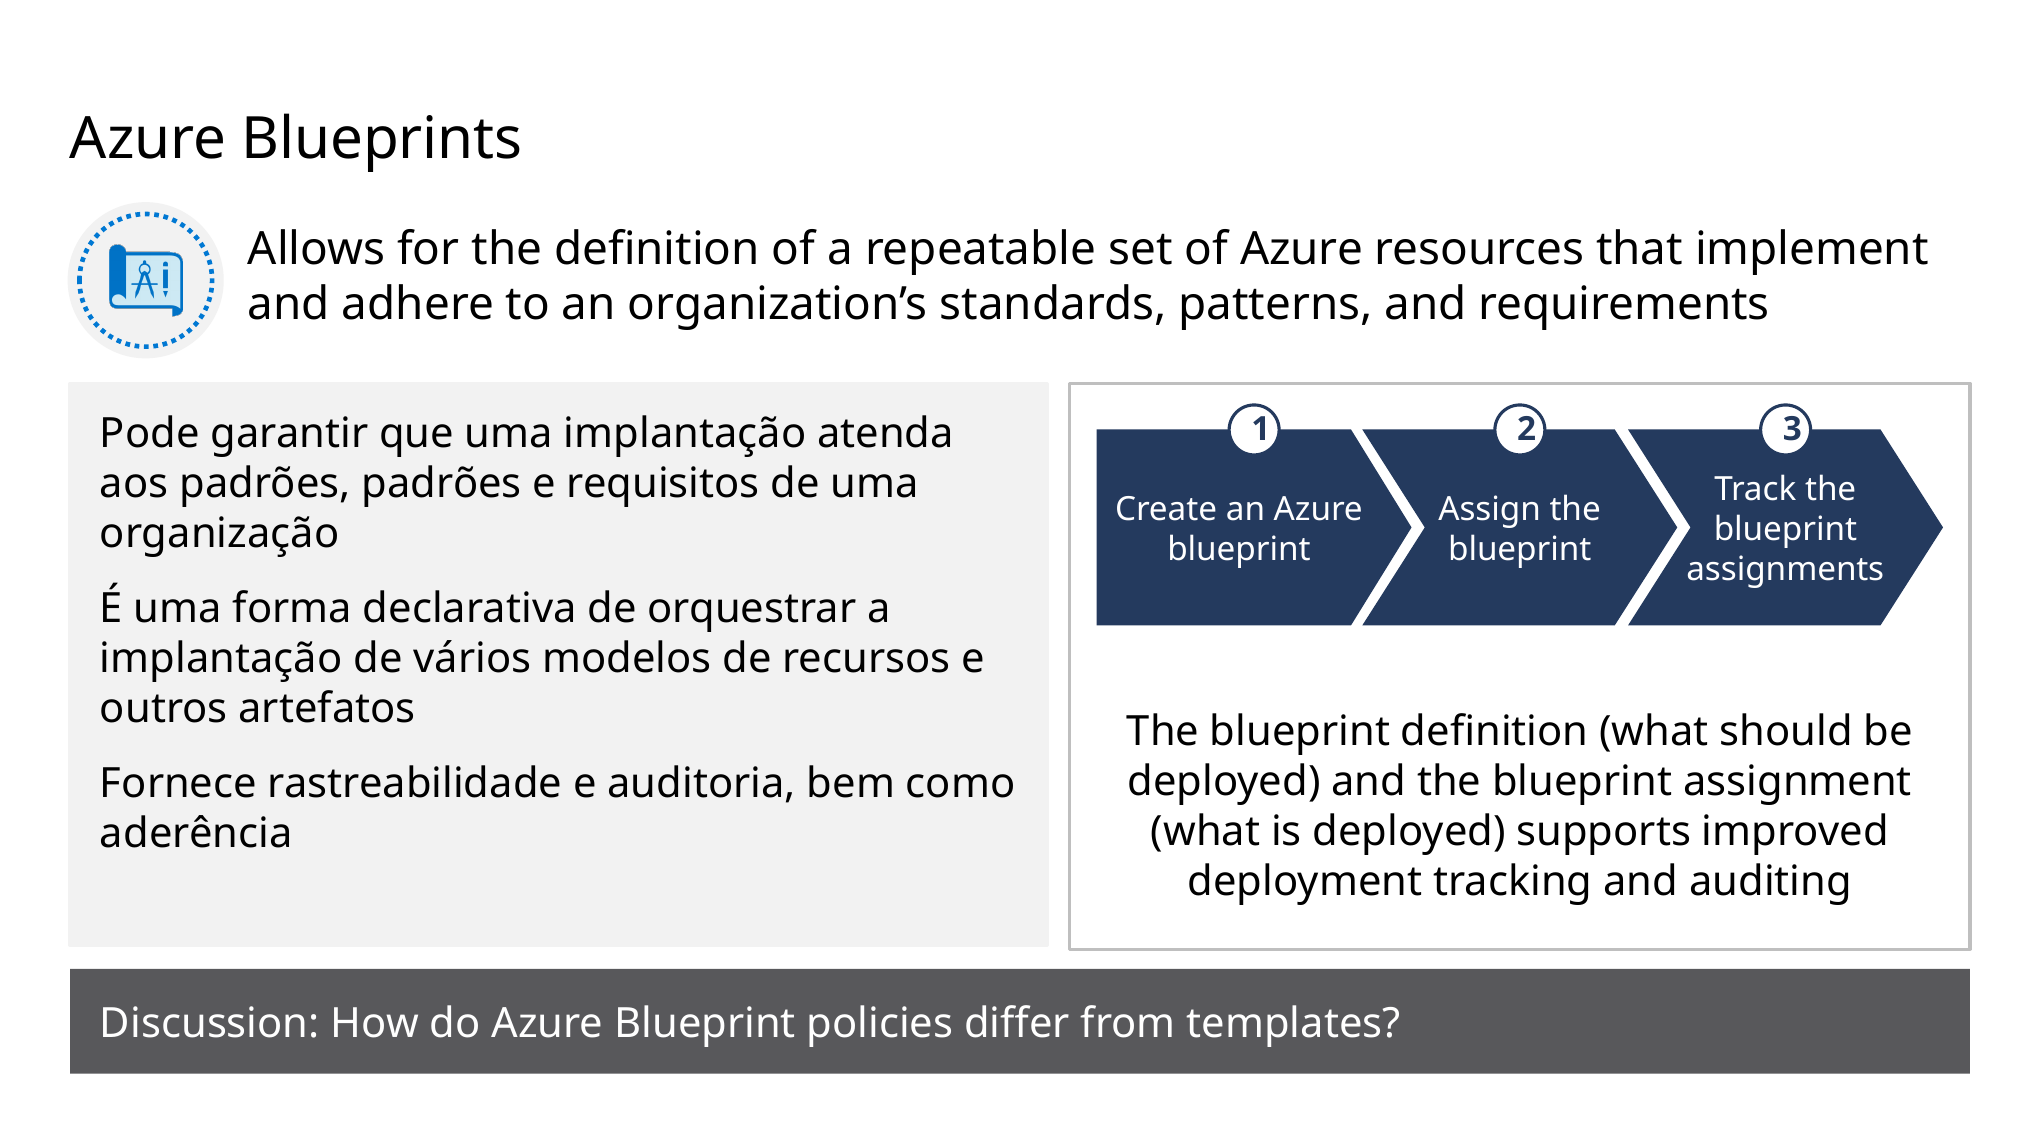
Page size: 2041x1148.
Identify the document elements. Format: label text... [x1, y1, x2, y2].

picture [67, 201, 224, 359]
text_box Allows for the definition of a repeatable set of Azure resources that implement and adhere to an organization’s standards, patterns, and requirements [247, 218, 1961, 330]
text_box The blueprint definition (what should be deployed) and the blueprint assignment (what is deployed) supports improved deployment tracking and auditing [1069, 383, 1971, 950]
text_box Discussion: How do Azure Blueprint policies differ from templates? [70, 968, 1970, 1074]
text_box Pode garantir que uma implantação atenda aos padrões, padrões e requisitos de uma organização É uma forma declarativa de orquestrar a implantação de vários modelos de recursos e outros artefatos Fornece rastreabilidade e auditoria, bem como aderência [69, 382, 1049, 946]
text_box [1096, 404, 1944, 626]
title Azure Blueprints [70, 103, 1969, 172]
